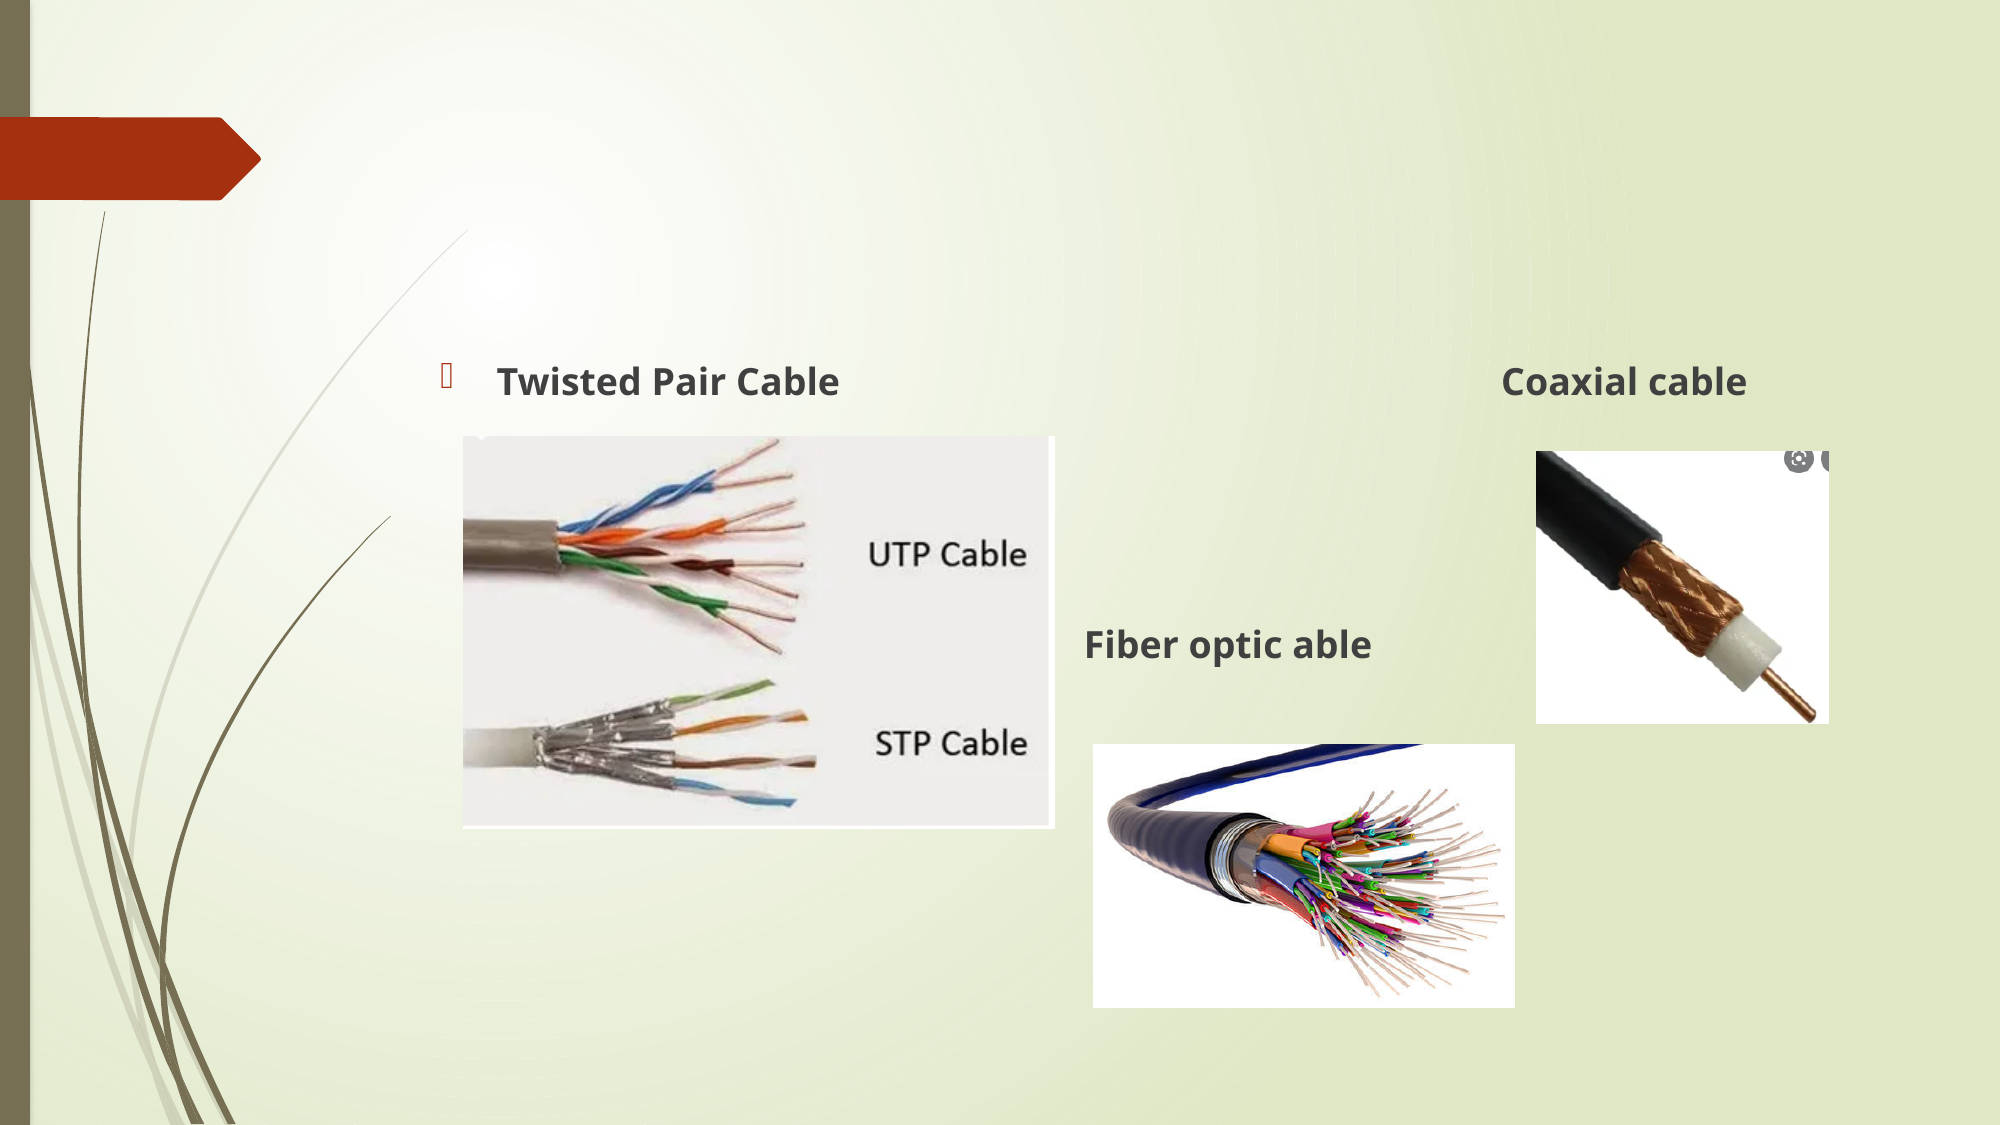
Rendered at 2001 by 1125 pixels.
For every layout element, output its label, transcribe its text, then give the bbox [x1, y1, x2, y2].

picture [1092, 744, 1516, 1008]
picture [463, 435, 1055, 829]
list Twisted Pair Cable Coaxial cable Fiber optic able [425, 350, 1888, 970]
picture [1535, 451, 1829, 724]
